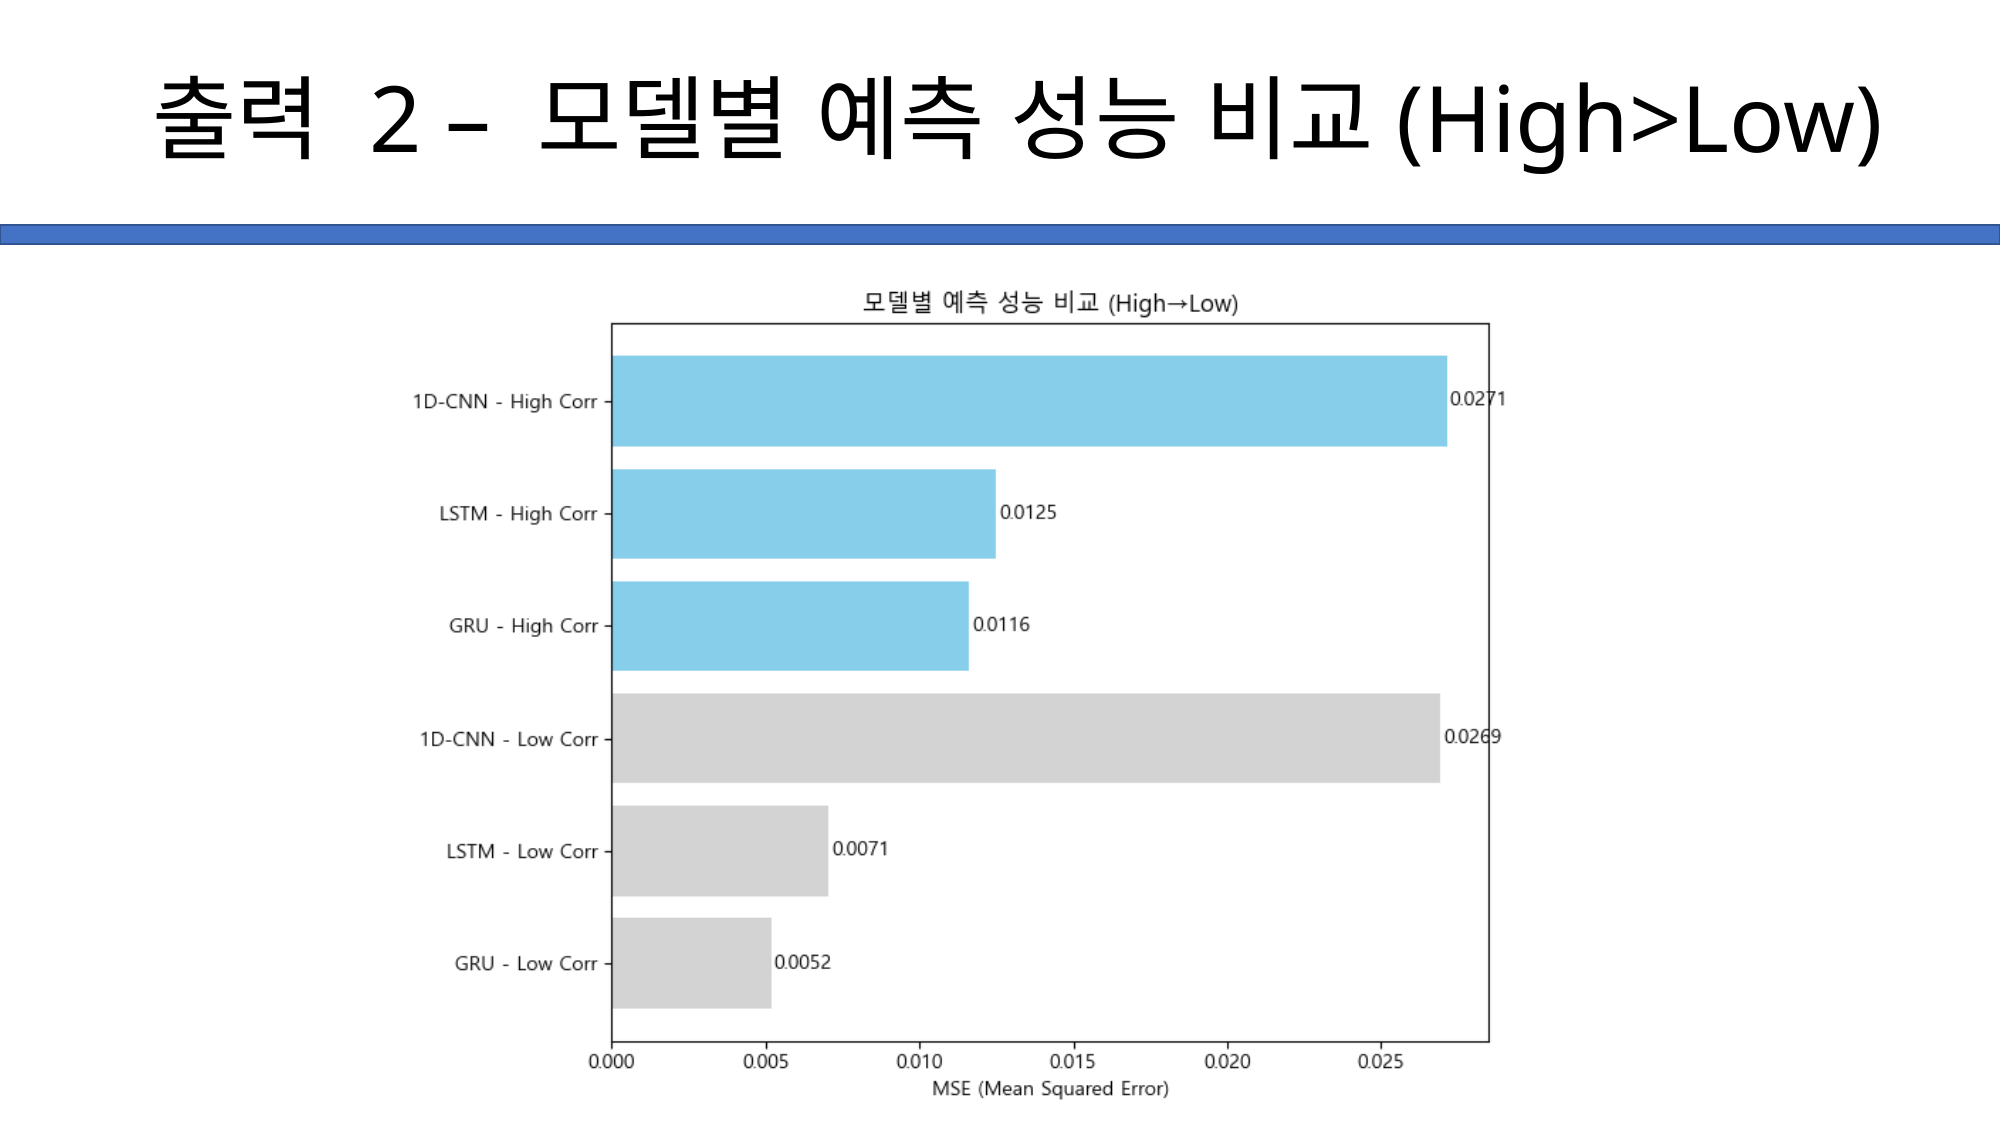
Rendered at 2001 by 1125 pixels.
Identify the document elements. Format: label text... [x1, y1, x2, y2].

picture [397, 275, 1517, 1111]
text_box [0, 224, 2000, 245]
title 출력 2 – 모델별 예측 성능 비교(High>Low) [137, 14, 1977, 224]
